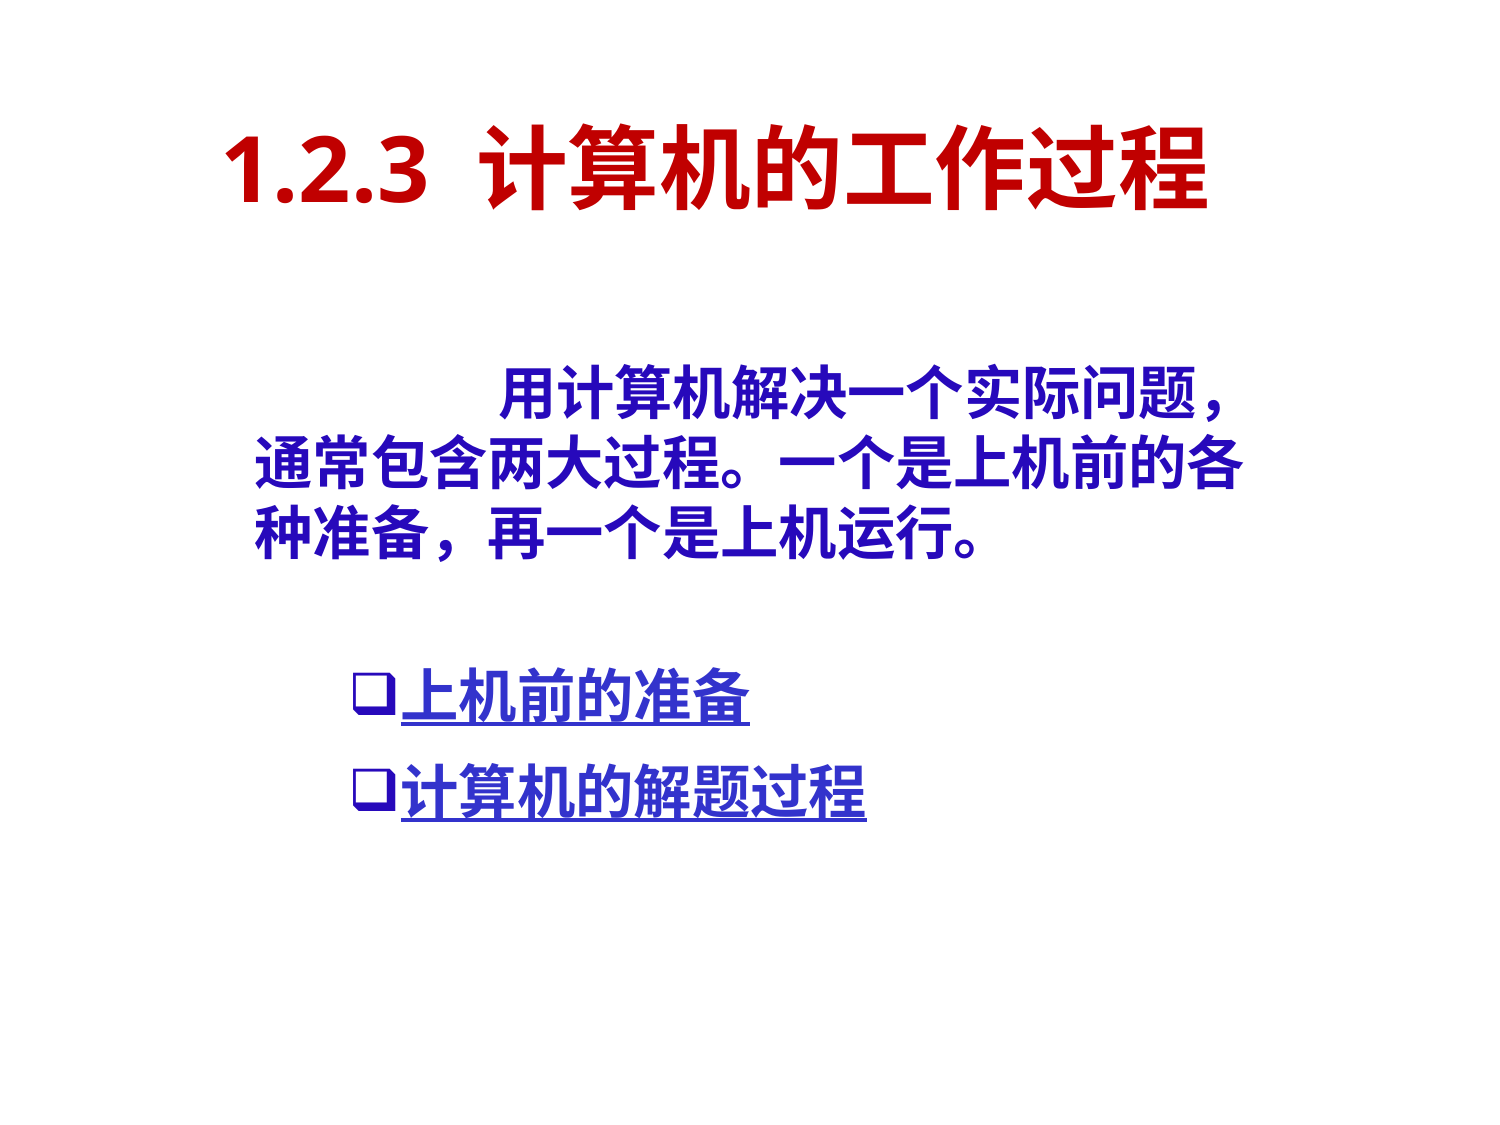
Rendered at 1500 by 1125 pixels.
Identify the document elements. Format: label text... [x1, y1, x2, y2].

title 1.2.3 计算机的工作过程 [205, 103, 1469, 229]
list 用计算机解决一个实际问题，通常包含两大过程。一个是上机前的各种准备，再一个是上机运行。 上机前的准备 计算机的解题过程 [183, 348, 1284, 905]
